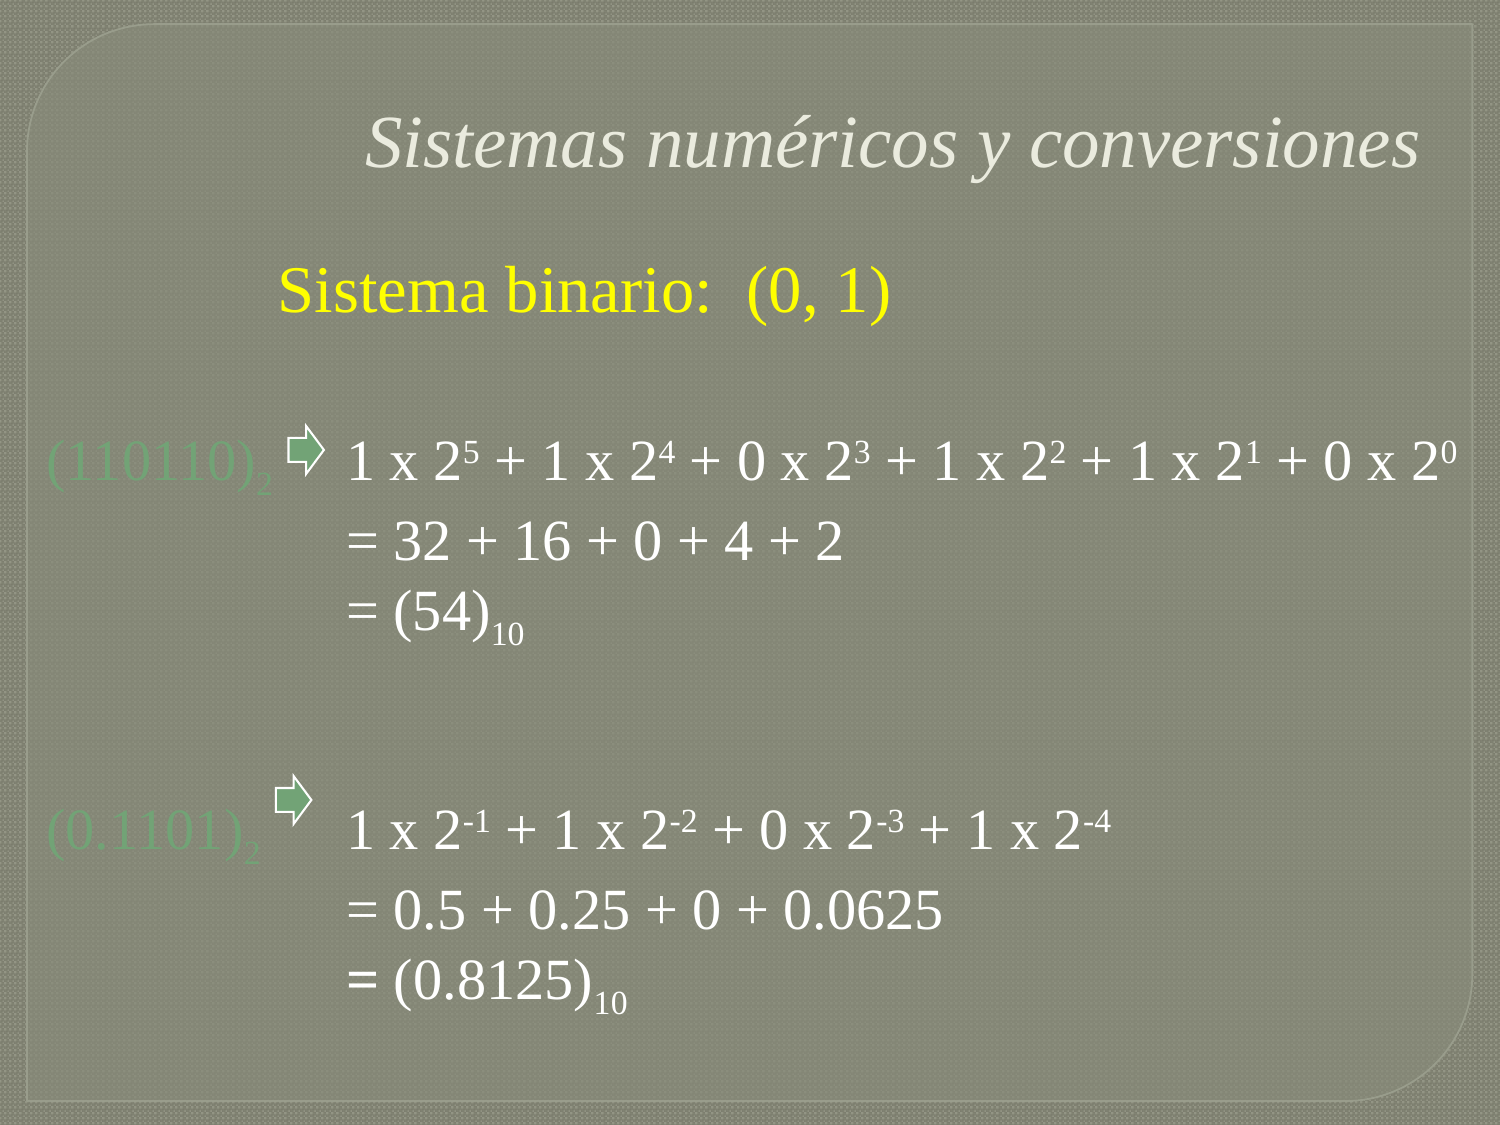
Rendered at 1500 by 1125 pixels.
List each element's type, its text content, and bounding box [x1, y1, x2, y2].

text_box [249, 466, 408, 590]
text_box Sistema binario: (0, 1) [262, 238, 913, 338]
text_box [275, 776, 312, 824]
text_box [288, 426, 324, 465]
text_box Sistemas numéricos y conversiones [350, 75, 1438, 200]
text_box (110110)2 1 x 25 + 1 x 24 + 0 x 23 + 1 x 22 + 1 x 21 + 0 x 20 = 32 + 16 + 0 + 4 + 2 = (54)10 (0.1101)2 1 x 2-1 + 1 x 2-2 + 0 x 2-3 + 1 x 2-4 = 0.5 + 0.25 + 0 + 0.0625 = (0.8125)10 [31, 414, 1473, 1029]
